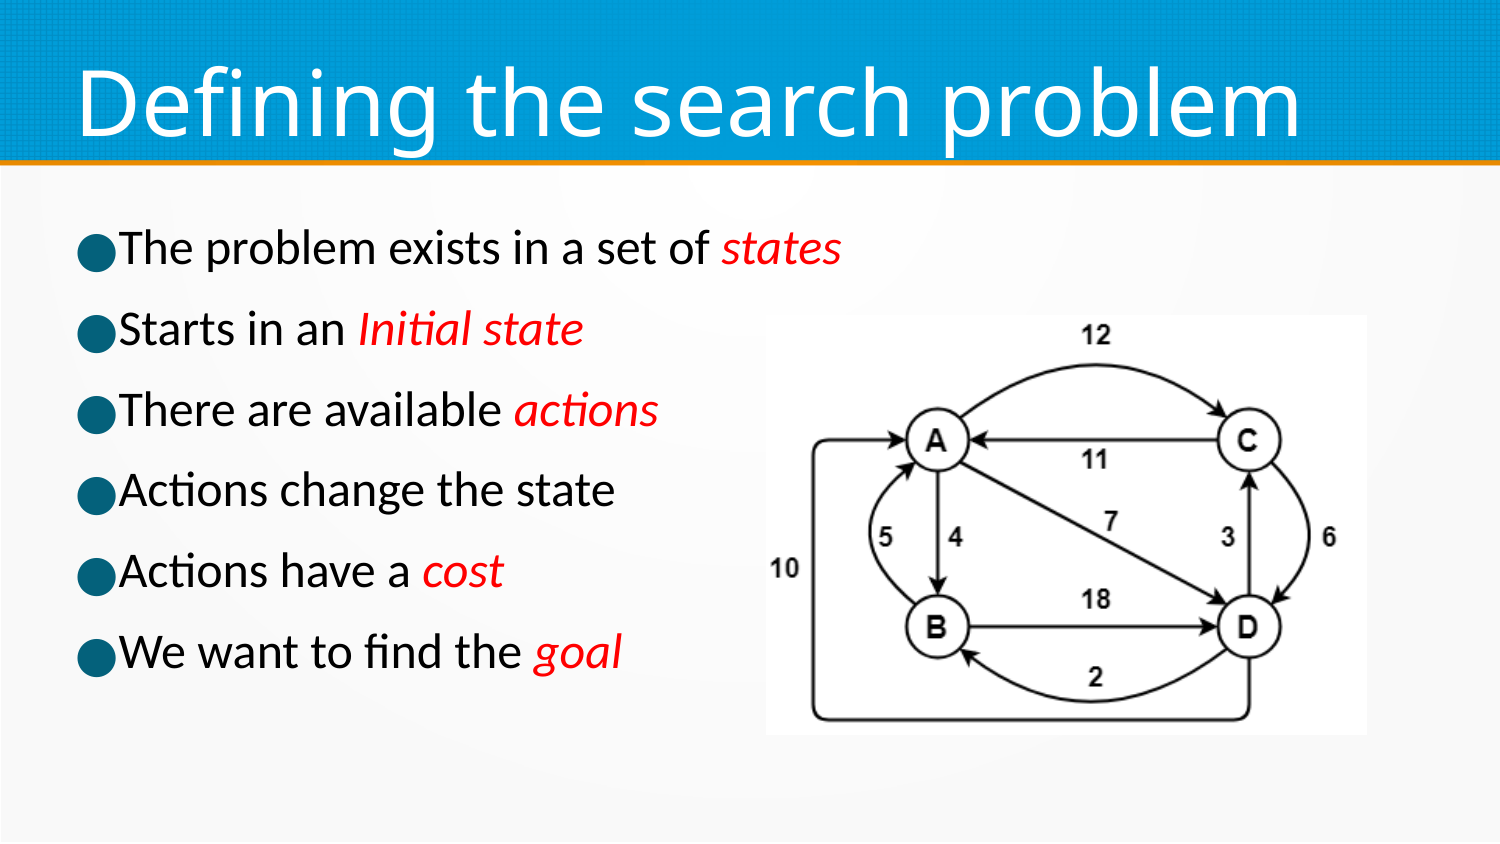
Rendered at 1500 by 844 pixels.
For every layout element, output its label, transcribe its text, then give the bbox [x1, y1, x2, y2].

text_box The problem exists in a set of states Starts in an Initial state There are available actions Actions change the state Actions have a cost We want to find the goal [74, 214, 1418, 735]
picture [0, 161, 1500, 844]
text_box Defining the search problem [74, 13, 1425, 155]
